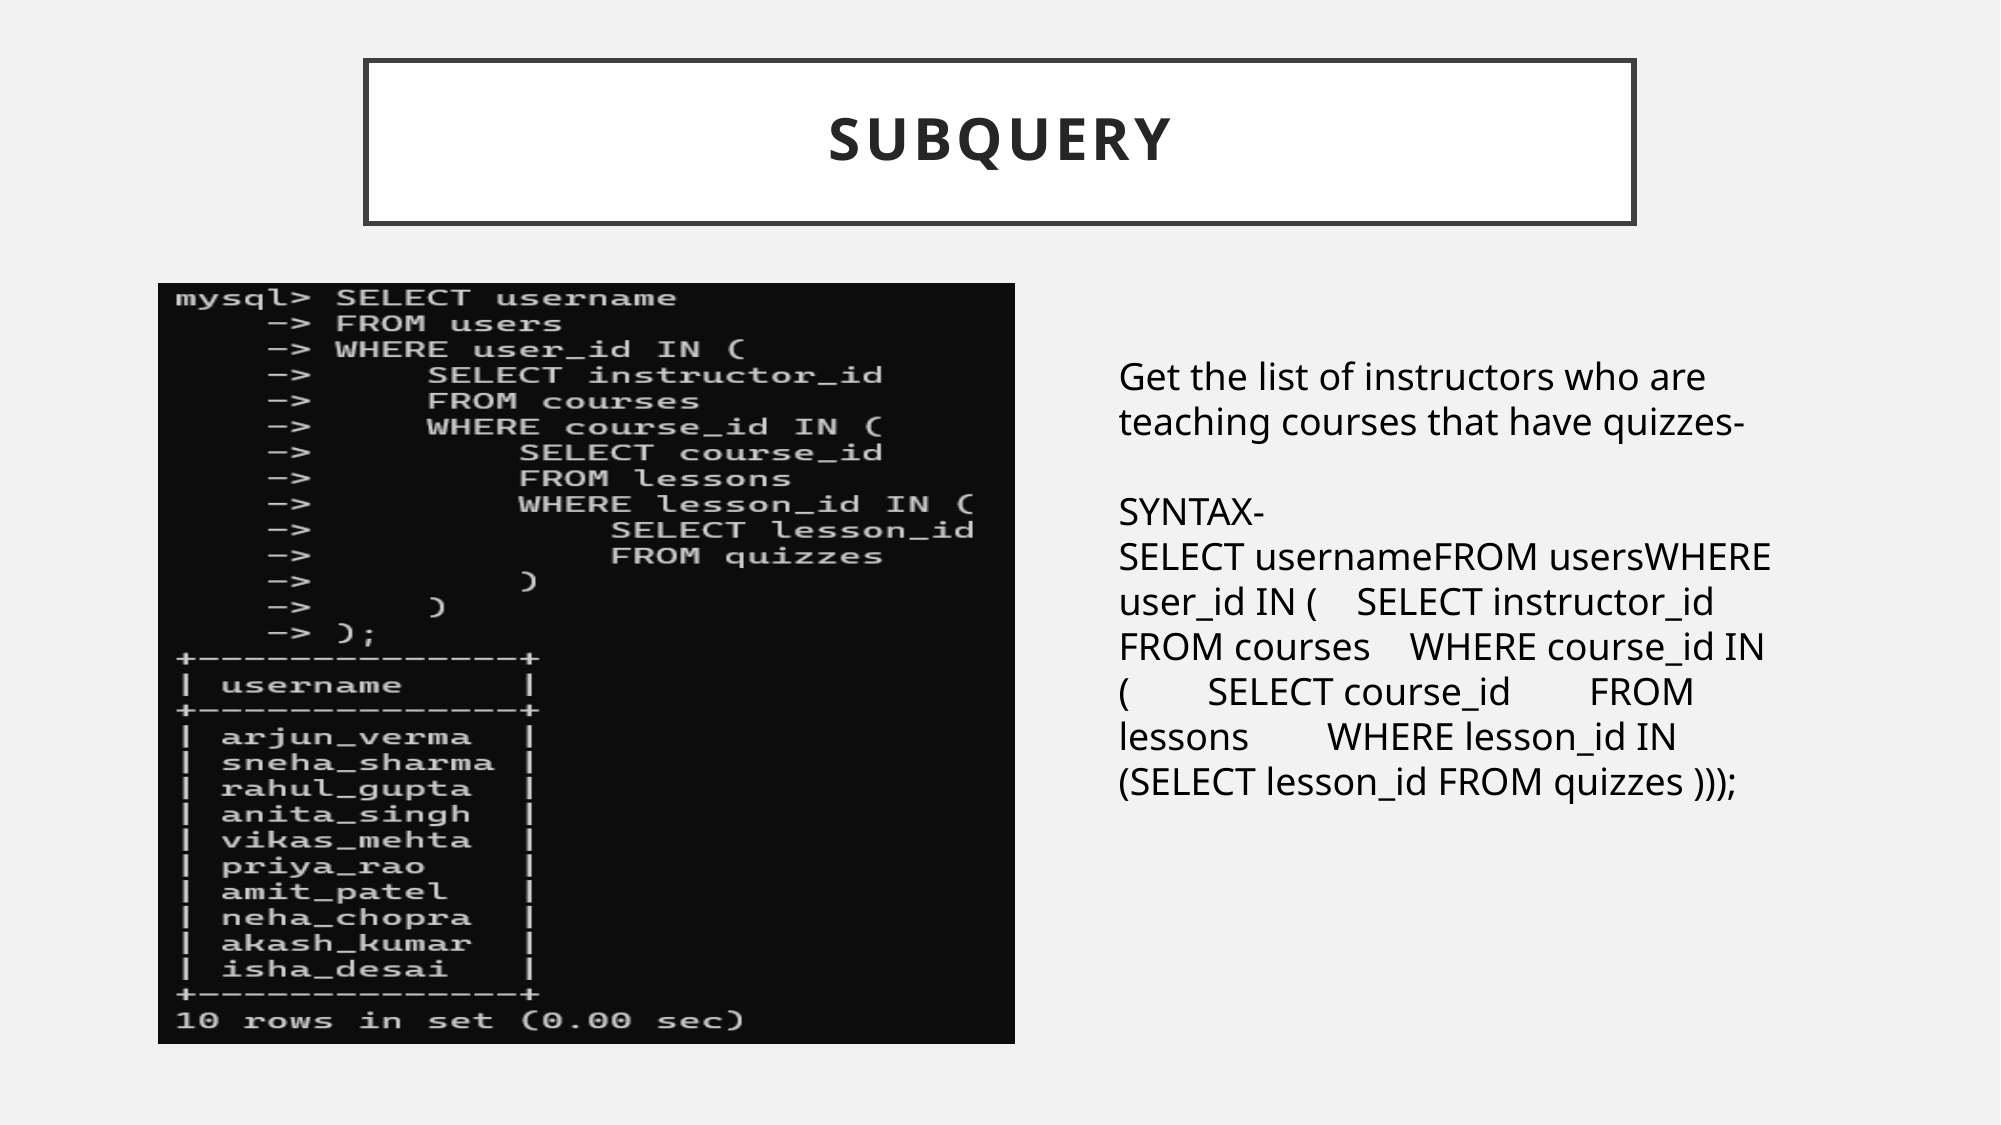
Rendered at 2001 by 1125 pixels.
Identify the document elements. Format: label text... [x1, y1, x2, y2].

text_box Get the list of instructors who are teaching courses that have quizzes- SYNTAX- SELECT usernameFROM usersWHERE user_id IN ( SELECT instructor_id FROM courses WHERE course_id IN ( SELECT course_id FROM lessons WHERE lesson_id IN (SELECT lesson_id FROM quizzes ))); [1103, 345, 1797, 811]
title SUBQUERY [363, 58, 1637, 226]
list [158, 283, 1015, 1044]
